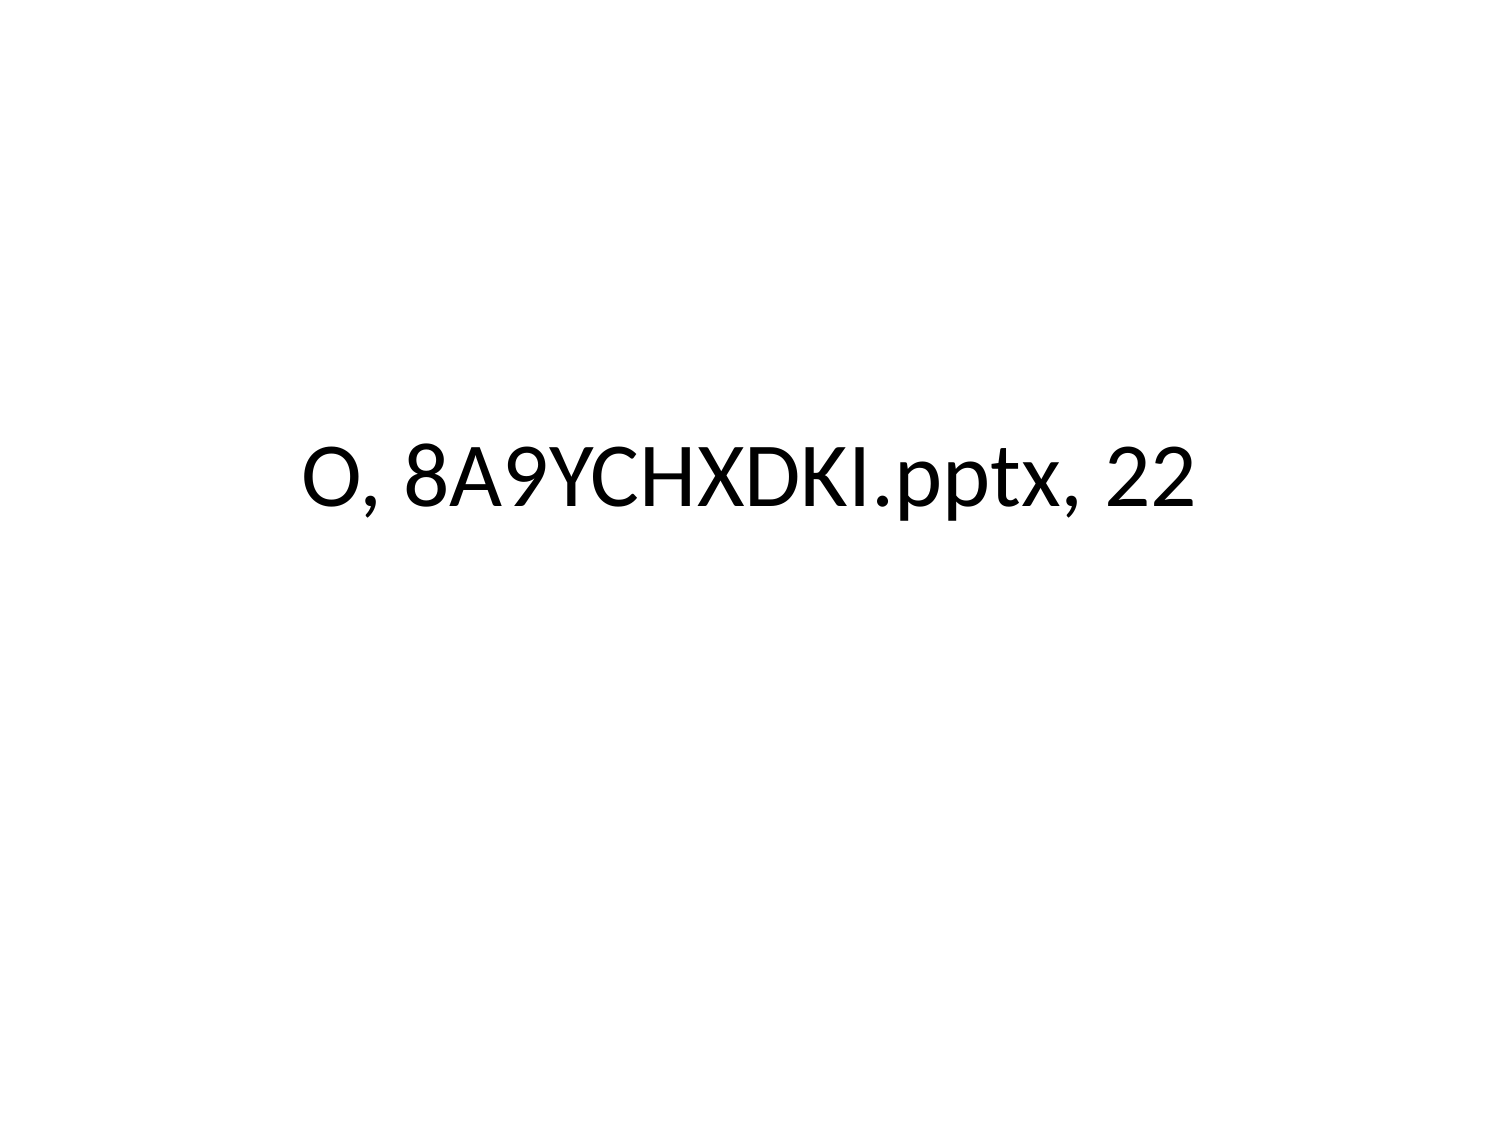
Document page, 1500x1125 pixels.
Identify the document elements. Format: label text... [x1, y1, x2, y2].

title O, 8A9YCHXDKI.pptx, 22 [112, 349, 1388, 591]
